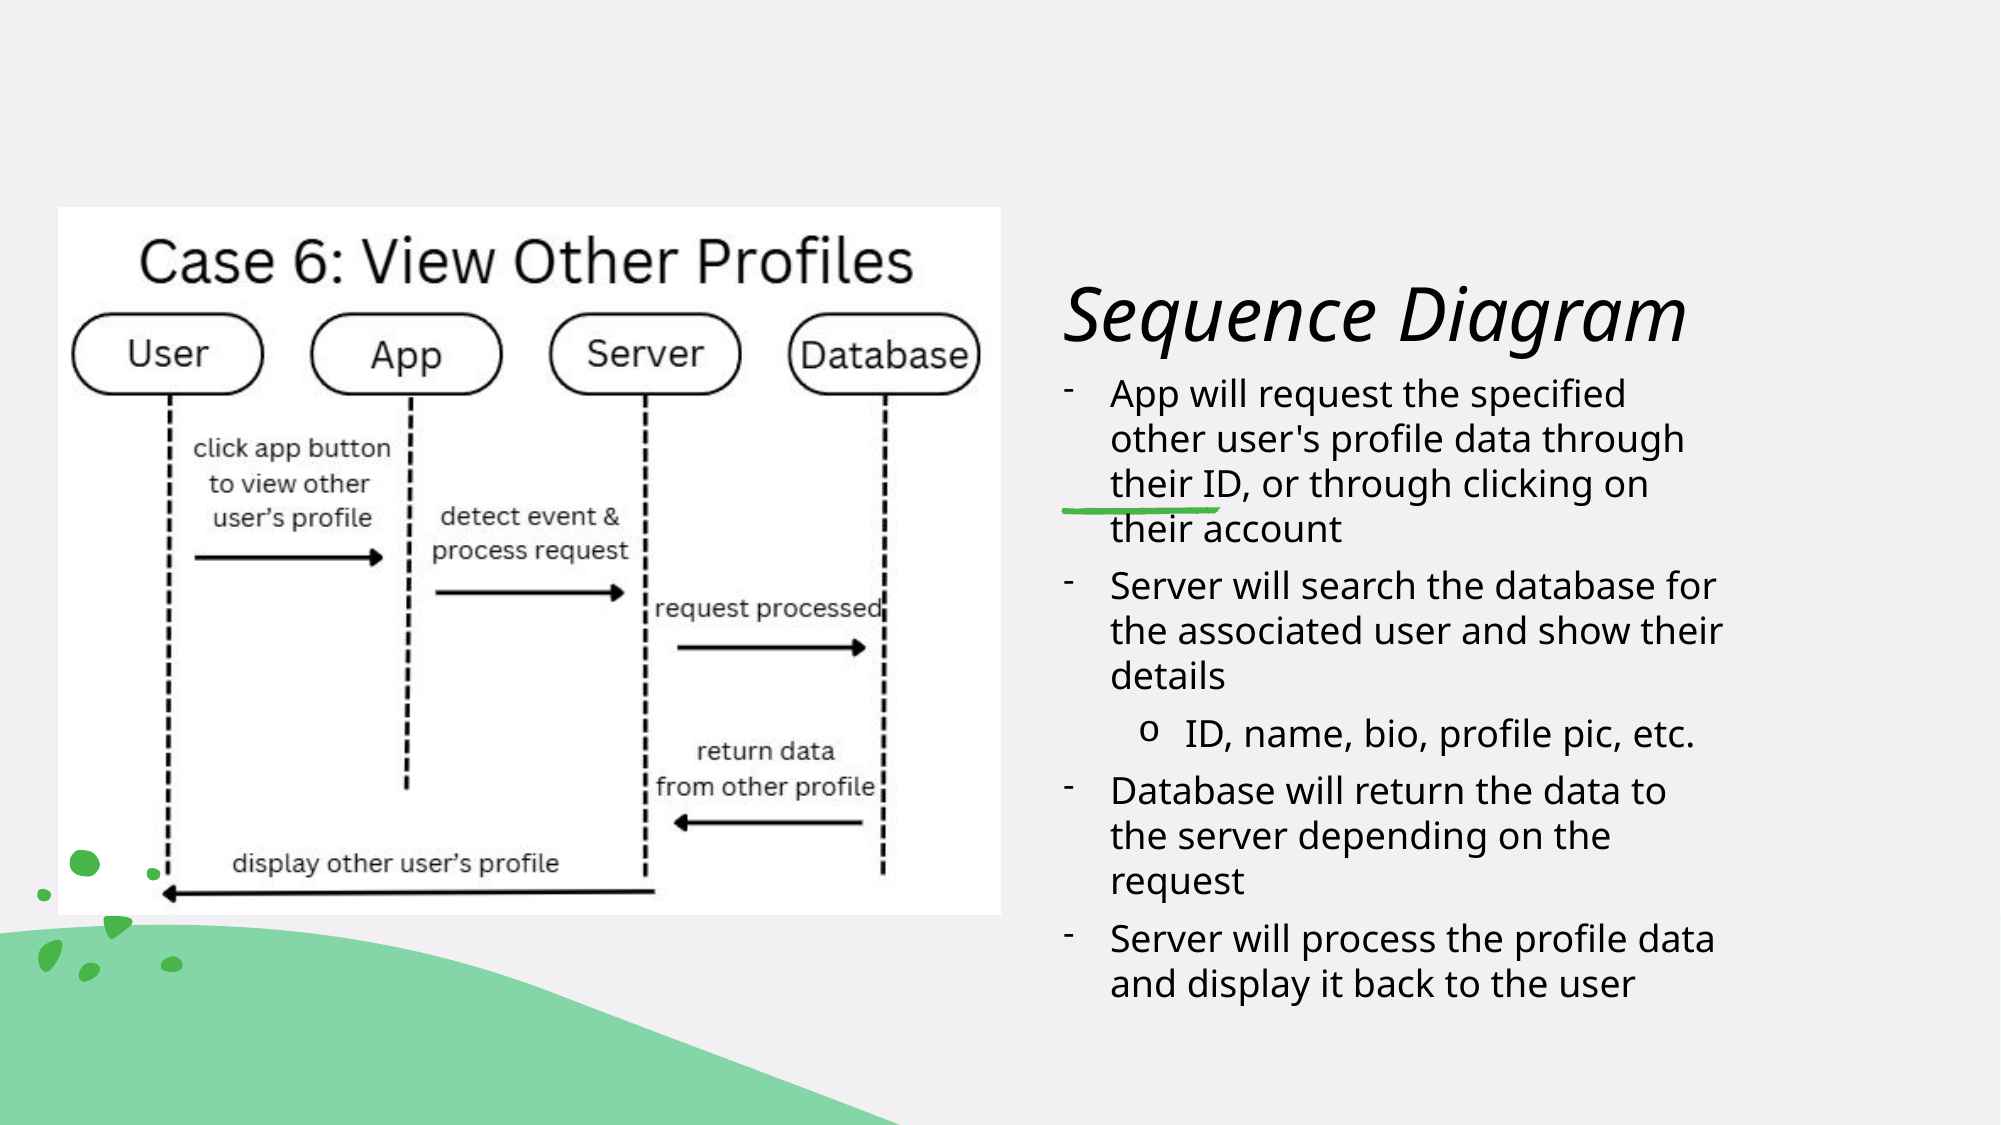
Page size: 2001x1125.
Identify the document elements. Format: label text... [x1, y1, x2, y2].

text_box App will request the specified other user's profile data through their ID, or through clicking on their account Server will search the database for the associated user and show their details ID, name, bio, profile pic, etc. Database will return the data to the server depending on the request Server will process the profile data and display it back to the user [1048, 362, 1740, 796]
picture [58, 207, 1001, 915]
title Sequence Diagram [1048, 53, 1740, 362]
text_box [0, 0, 2000, 1125]
text_box [0, 923, 901, 1125]
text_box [37, 850, 183, 982]
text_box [1061, 507, 1222, 515]
